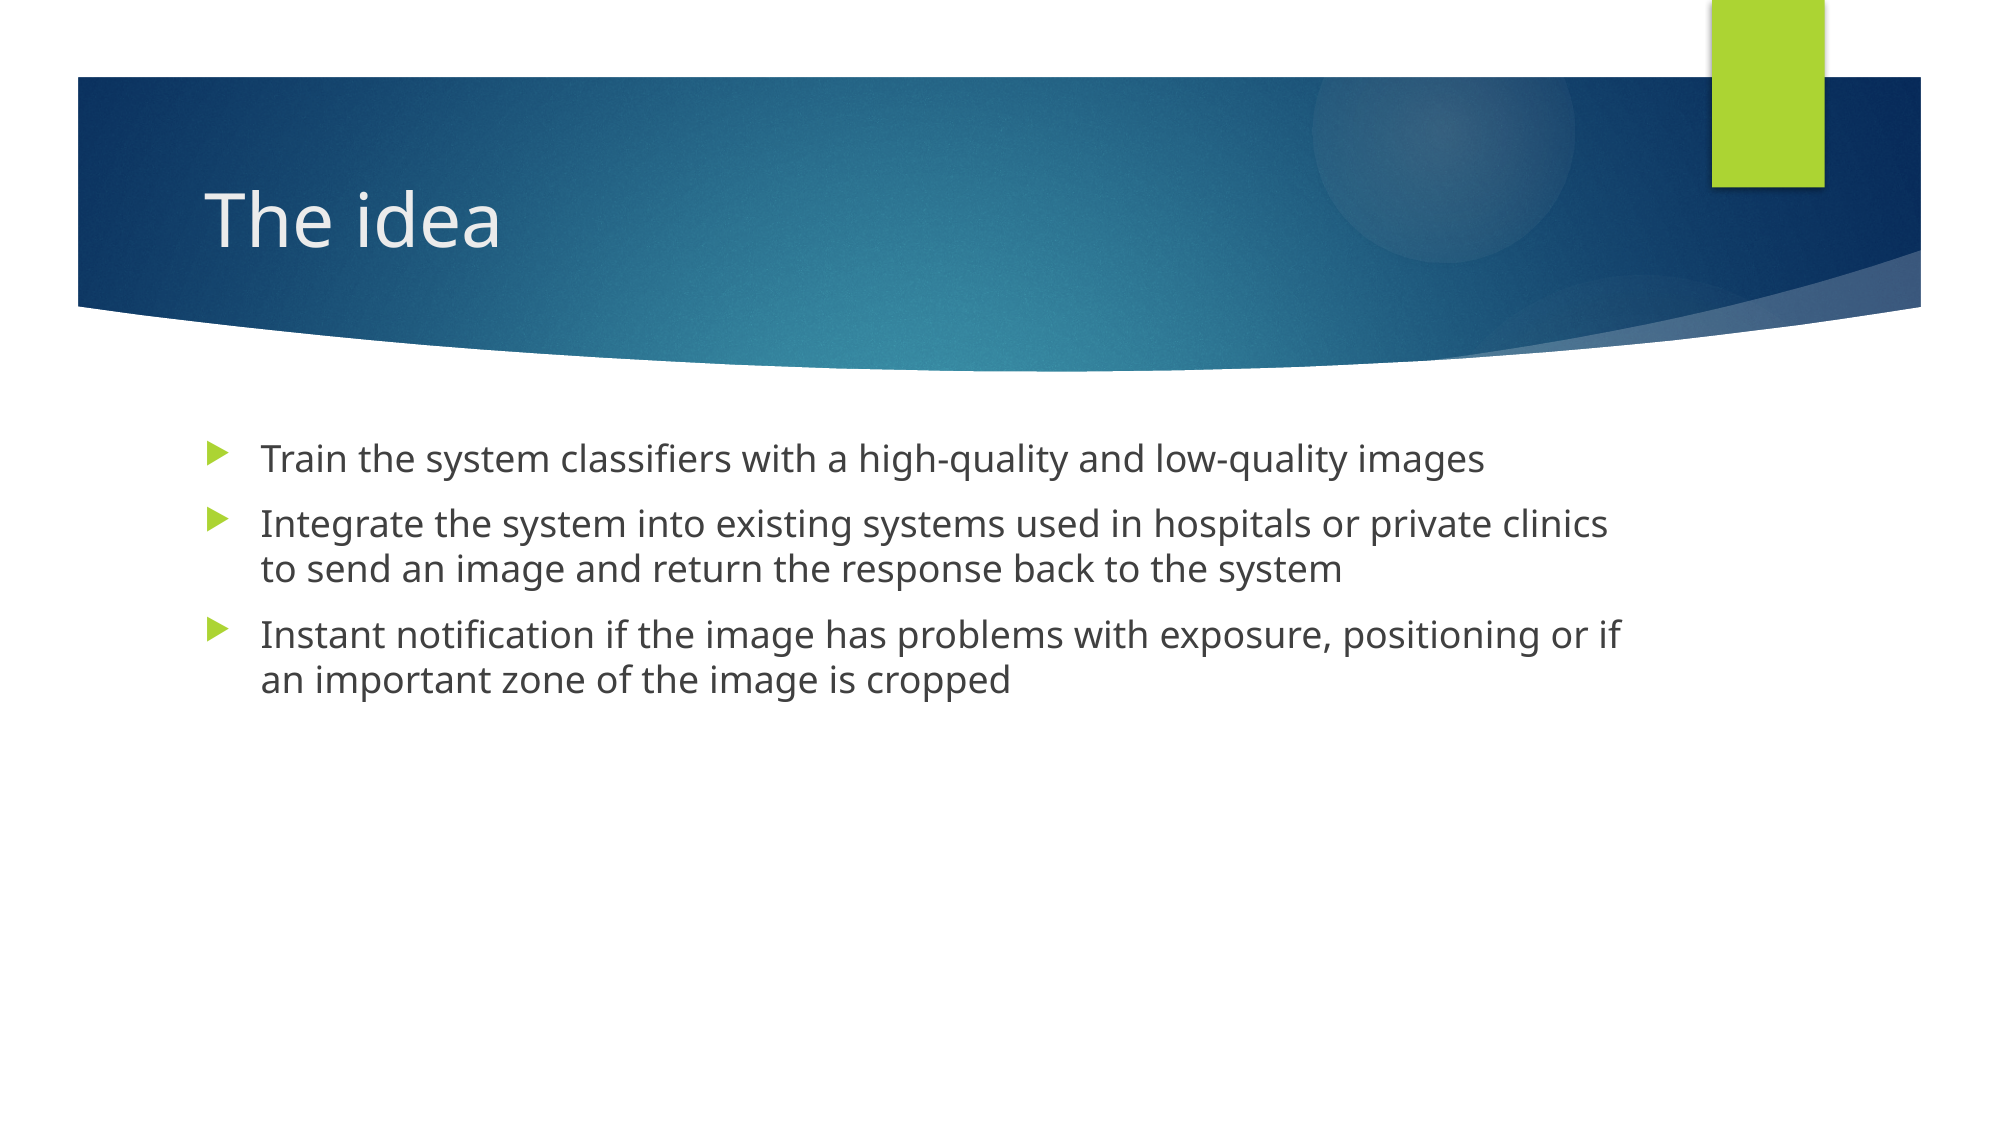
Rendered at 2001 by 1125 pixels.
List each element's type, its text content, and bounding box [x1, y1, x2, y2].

title The idea [189, 159, 1627, 276]
list Train the system classifiers with a high-quality and low-quality images Integrate the system into existing systems used in hospitals or private clinics to send an image and return the response back to the system Instant notification if the image has problems with exposure, positioning or if an important zone of the image is cropped [189, 427, 1663, 988]
